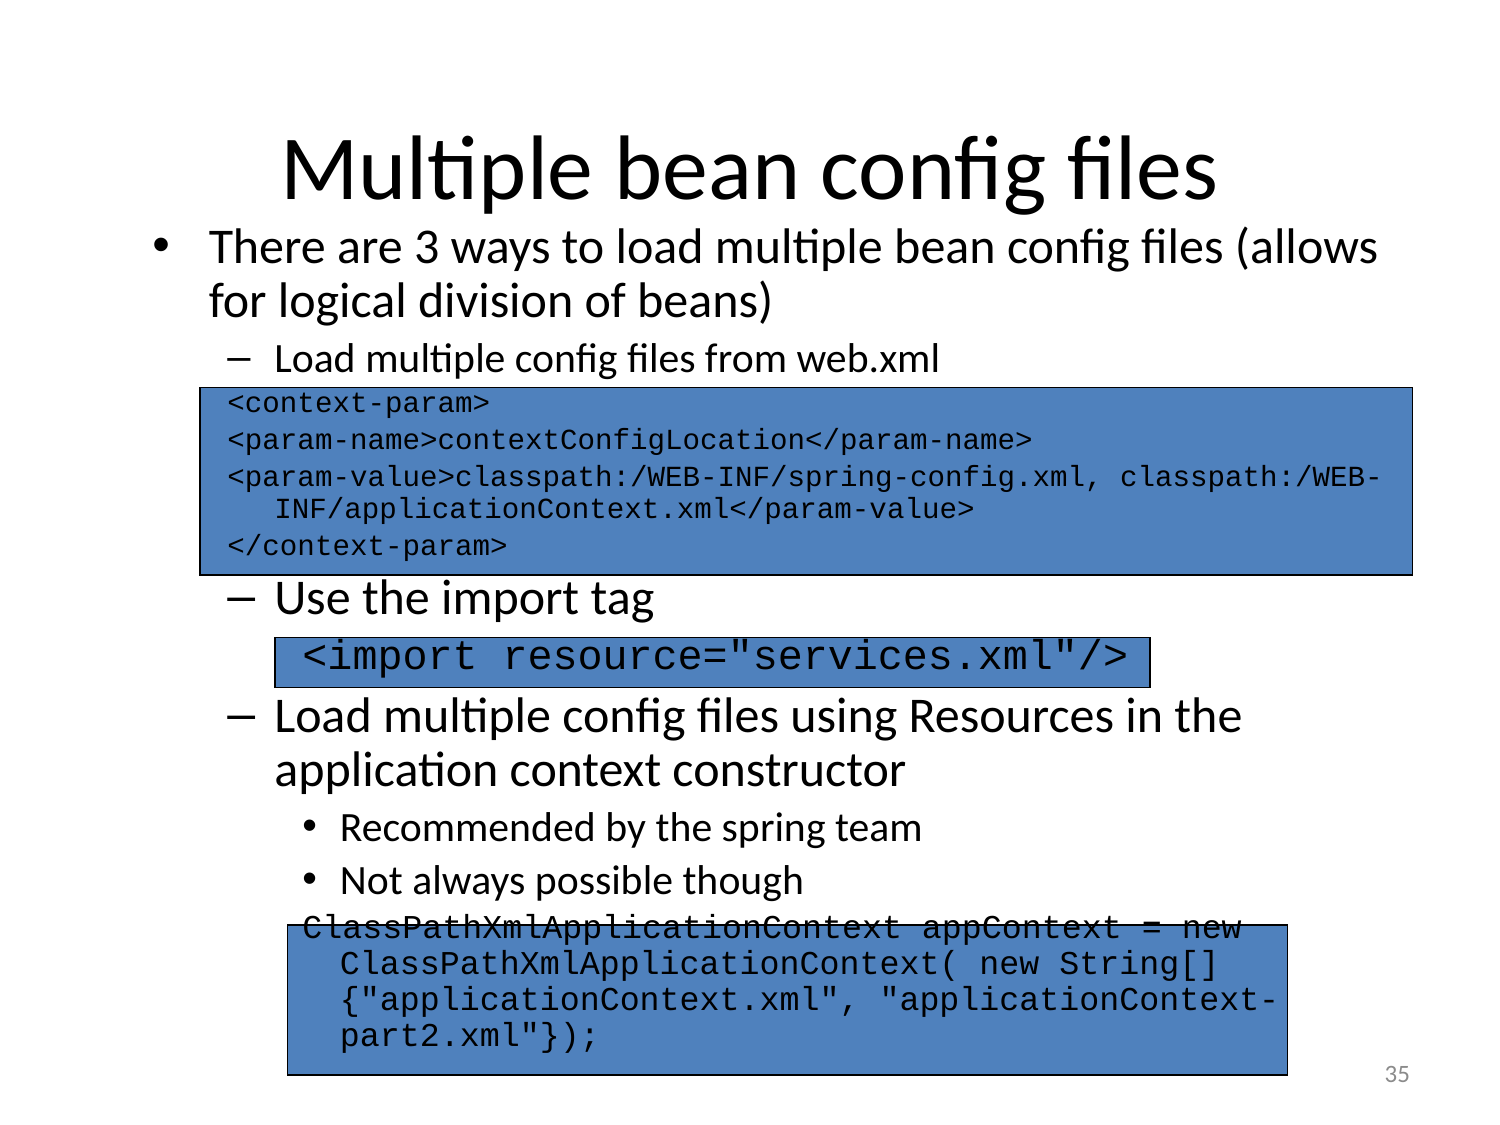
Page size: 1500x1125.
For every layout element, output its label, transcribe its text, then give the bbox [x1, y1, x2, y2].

list There are 3 ways to load multiple bean config files (allows for logical division of beans) Load multiple config files from web.xml <context-param> <param-name>contextConfigLocation</param-name> <param-value>classpath:/WEB-INF/spring-config.xml, classpath:/WEB-INF/applicationContext.xml</param-value> </context-param> Use the import tag <import resource="services.xml"/> Load multiple config files using Resources in the application context constructor Recommended by the spring team Not always possible though ClassPathXmlApplicationContext appContext = new ClassPathXmlApplicationContext( new String[] {"applicationContext.xml", "applicationContext-part2.xml"}); [137, 212, 1413, 1088]
title Multiple bean config files [112, 99, 1388, 288]
slide_number 35 [1074, 1042, 1425, 1103]
